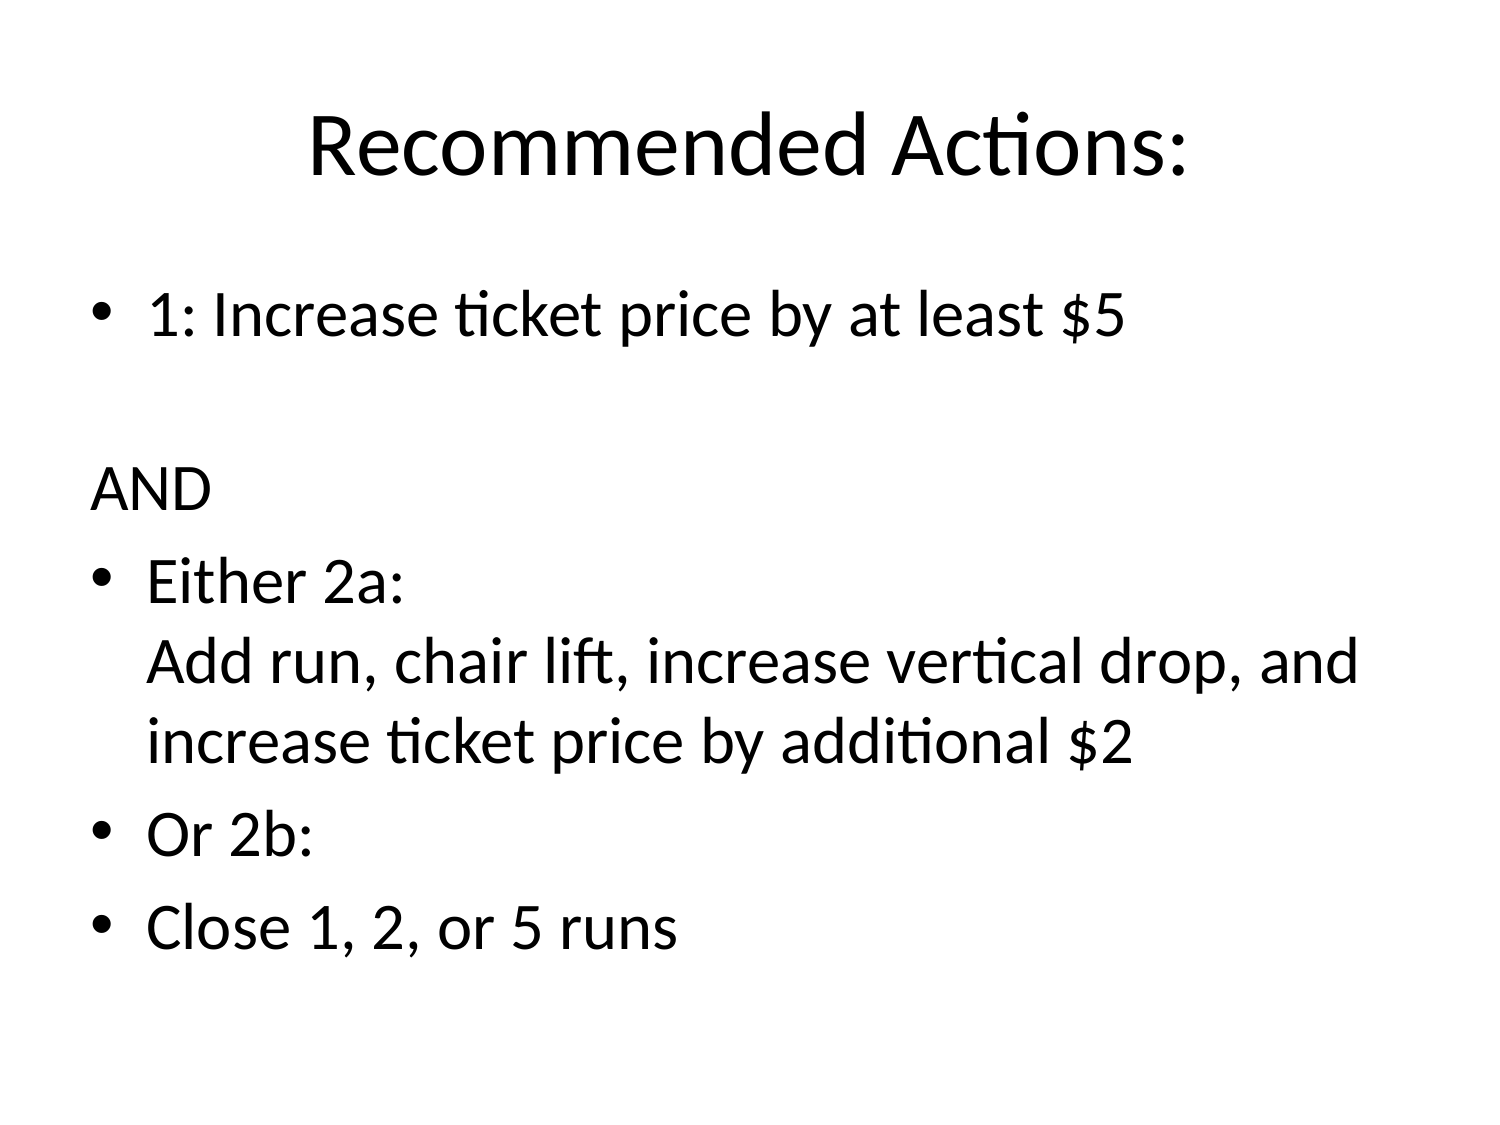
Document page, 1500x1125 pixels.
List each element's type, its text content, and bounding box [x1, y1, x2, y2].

title Recommended Actions: [75, 45, 1425, 233]
list 1: Increase ticket price by at least $5 AND Either 2a: Add run, chair lift, increase vertical drop, and increase ticket price by additional $2 Or 2b: Close 1, 2, or 5 runs [75, 262, 1425, 1005]
